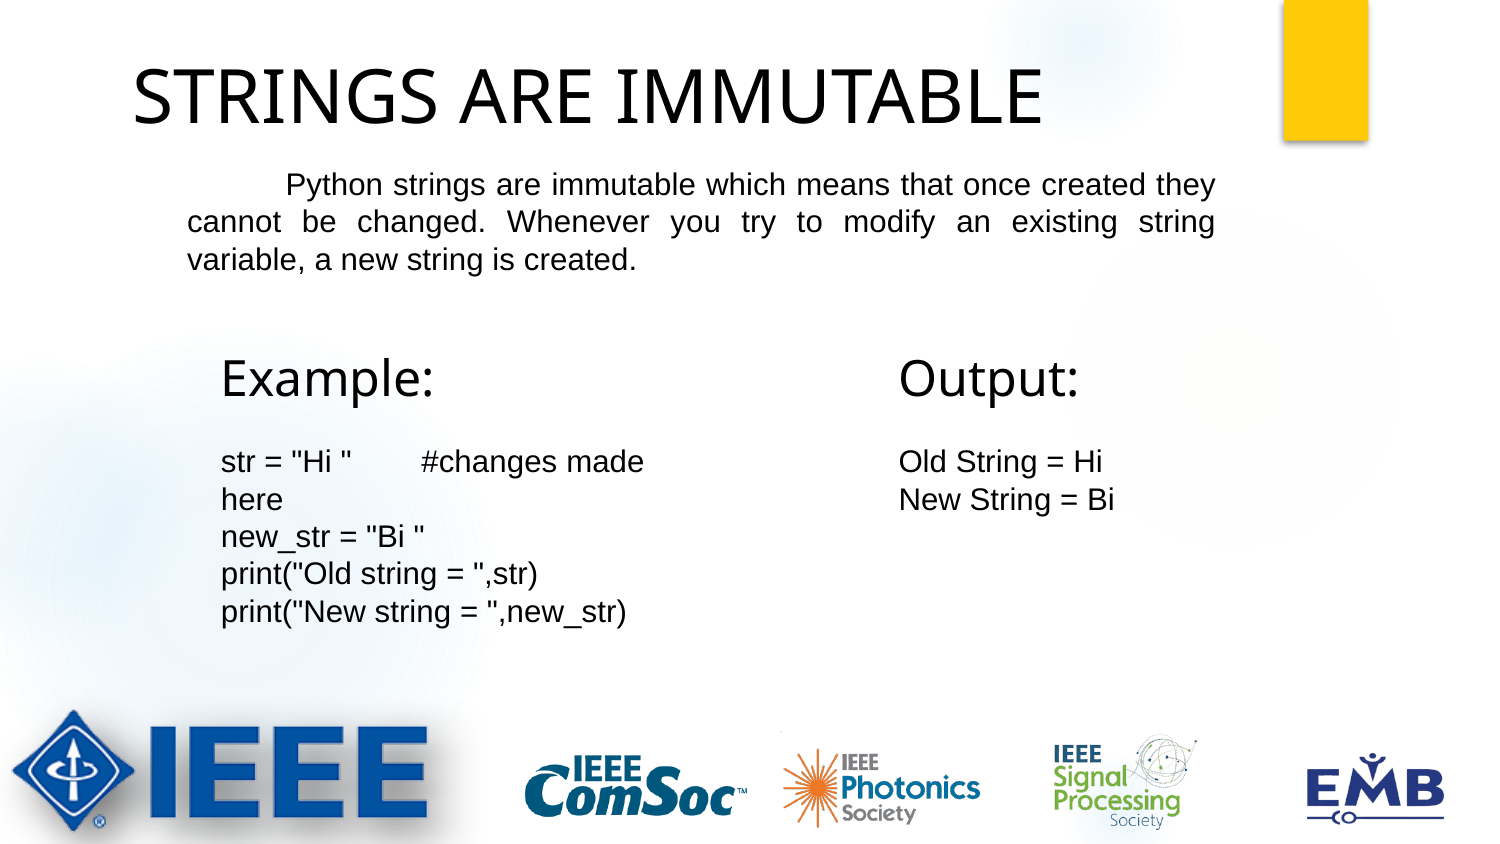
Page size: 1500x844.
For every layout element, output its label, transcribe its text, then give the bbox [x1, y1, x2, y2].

text_box Example: str = "Hi " #changes made here new_str = "Bi " print("Old string = ",str) print("New string = ",new_str) [209, 340, 726, 635]
picture [1293, 729, 1456, 844]
picture [0, 328, 497, 844]
text_box Python strings are immutable which means that once created they cannot be changed. Whenever you try to modify an existing string variable, a new string is created. [175, 158, 1229, 282]
picture [984, 0, 1182, 141]
picture [779, 731, 984, 844]
text_box Output: Old String = Hi New String = Bi [887, 340, 1305, 522]
picture [522, 729, 749, 843]
text_box STRINGS ARE IMMUTABLE [120, 42, 1155, 144]
picture [1043, 729, 1206, 844]
